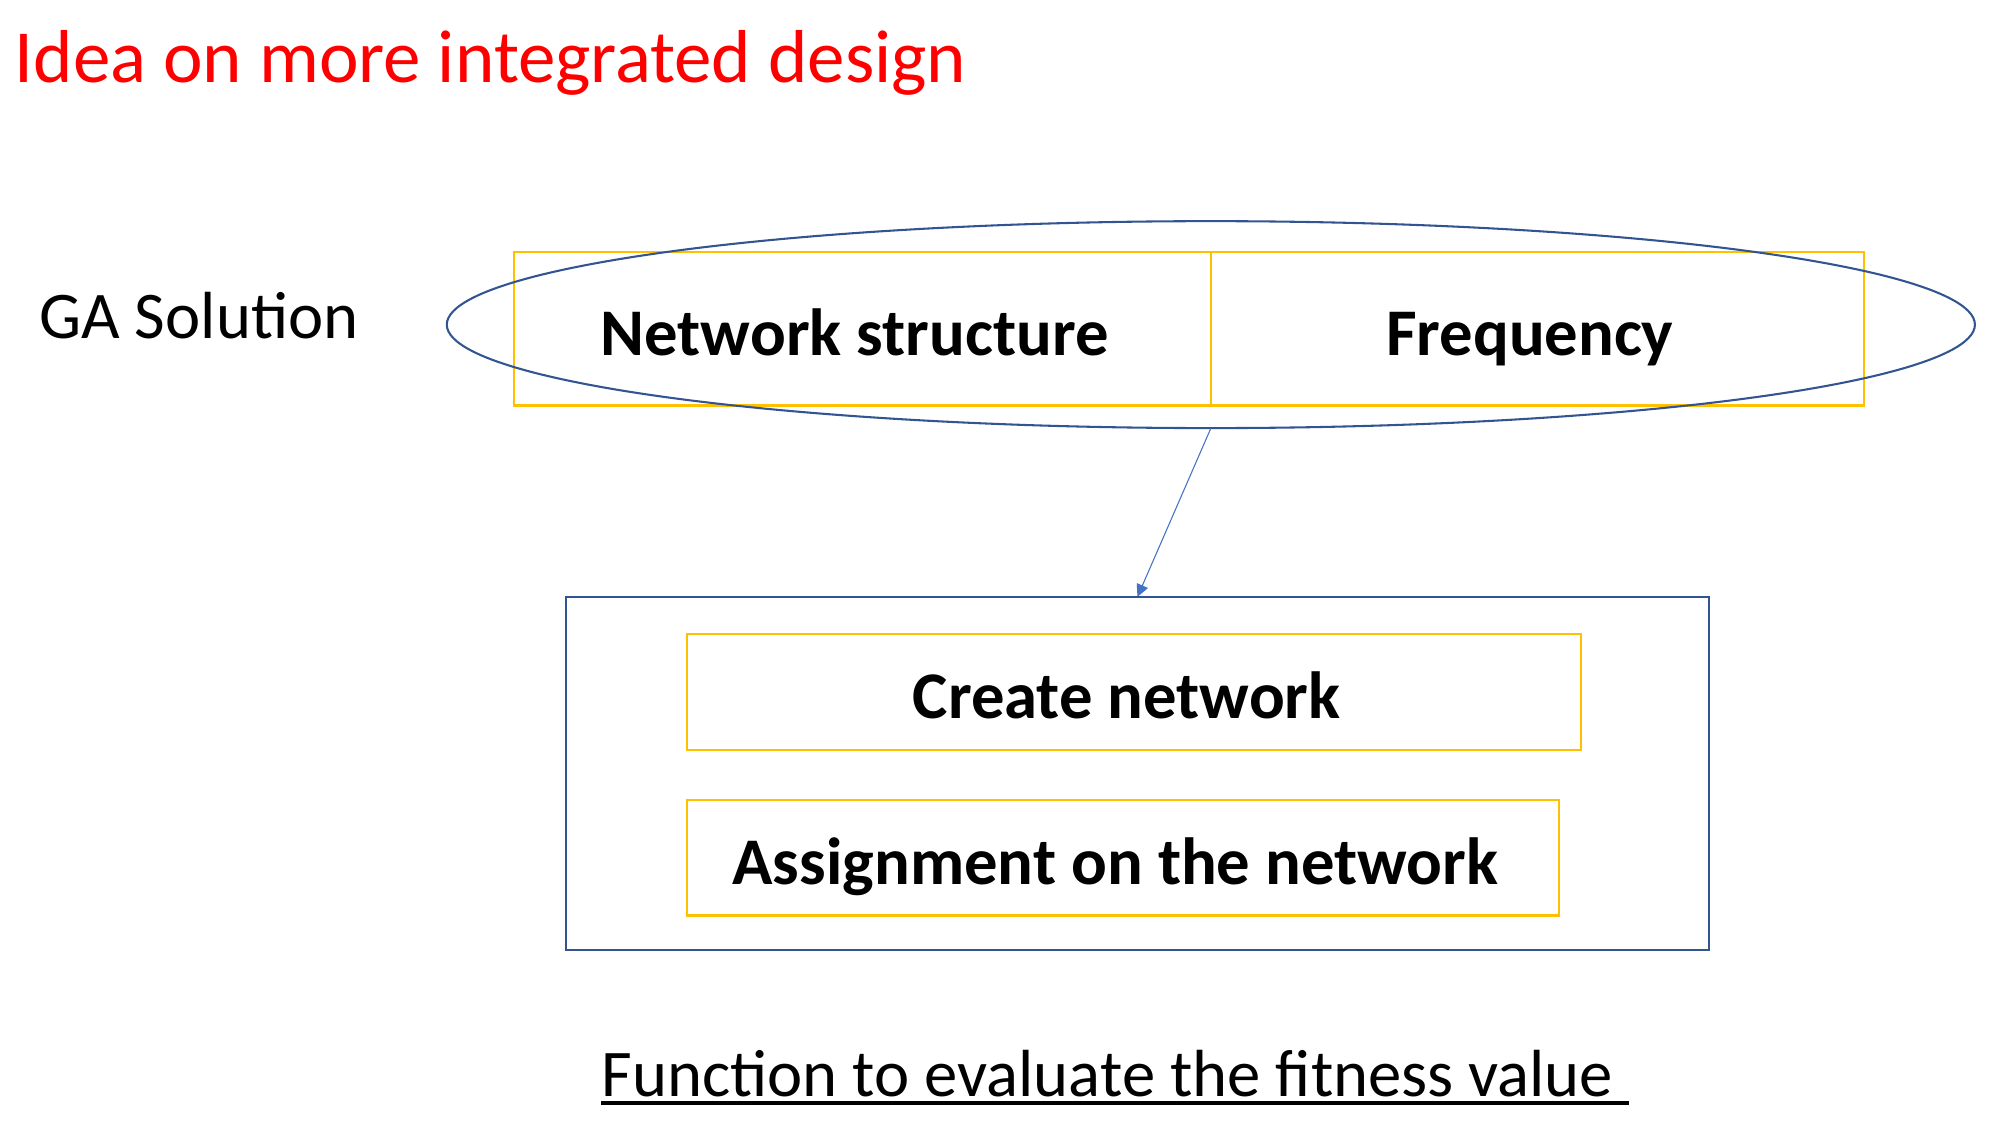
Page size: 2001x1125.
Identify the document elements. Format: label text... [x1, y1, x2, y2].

text_box Idea on more integrated design [0, 0, 1138, 105]
text_box Frequency [1693, 380, 1865, 407]
text_box [565, 596, 1710, 951]
text_box Network structure [513, 251, 659, 281]
text_box GA Solution [24, 264, 469, 359]
text_box Function to evaluate the fitness value [586, 1022, 1661, 1118]
text_box Frequency [1763, 251, 1865, 269]
text_box Network structure [513, 369, 729, 407]
text_box [469, 220, 1976, 430]
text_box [1137, 428, 1211, 597]
